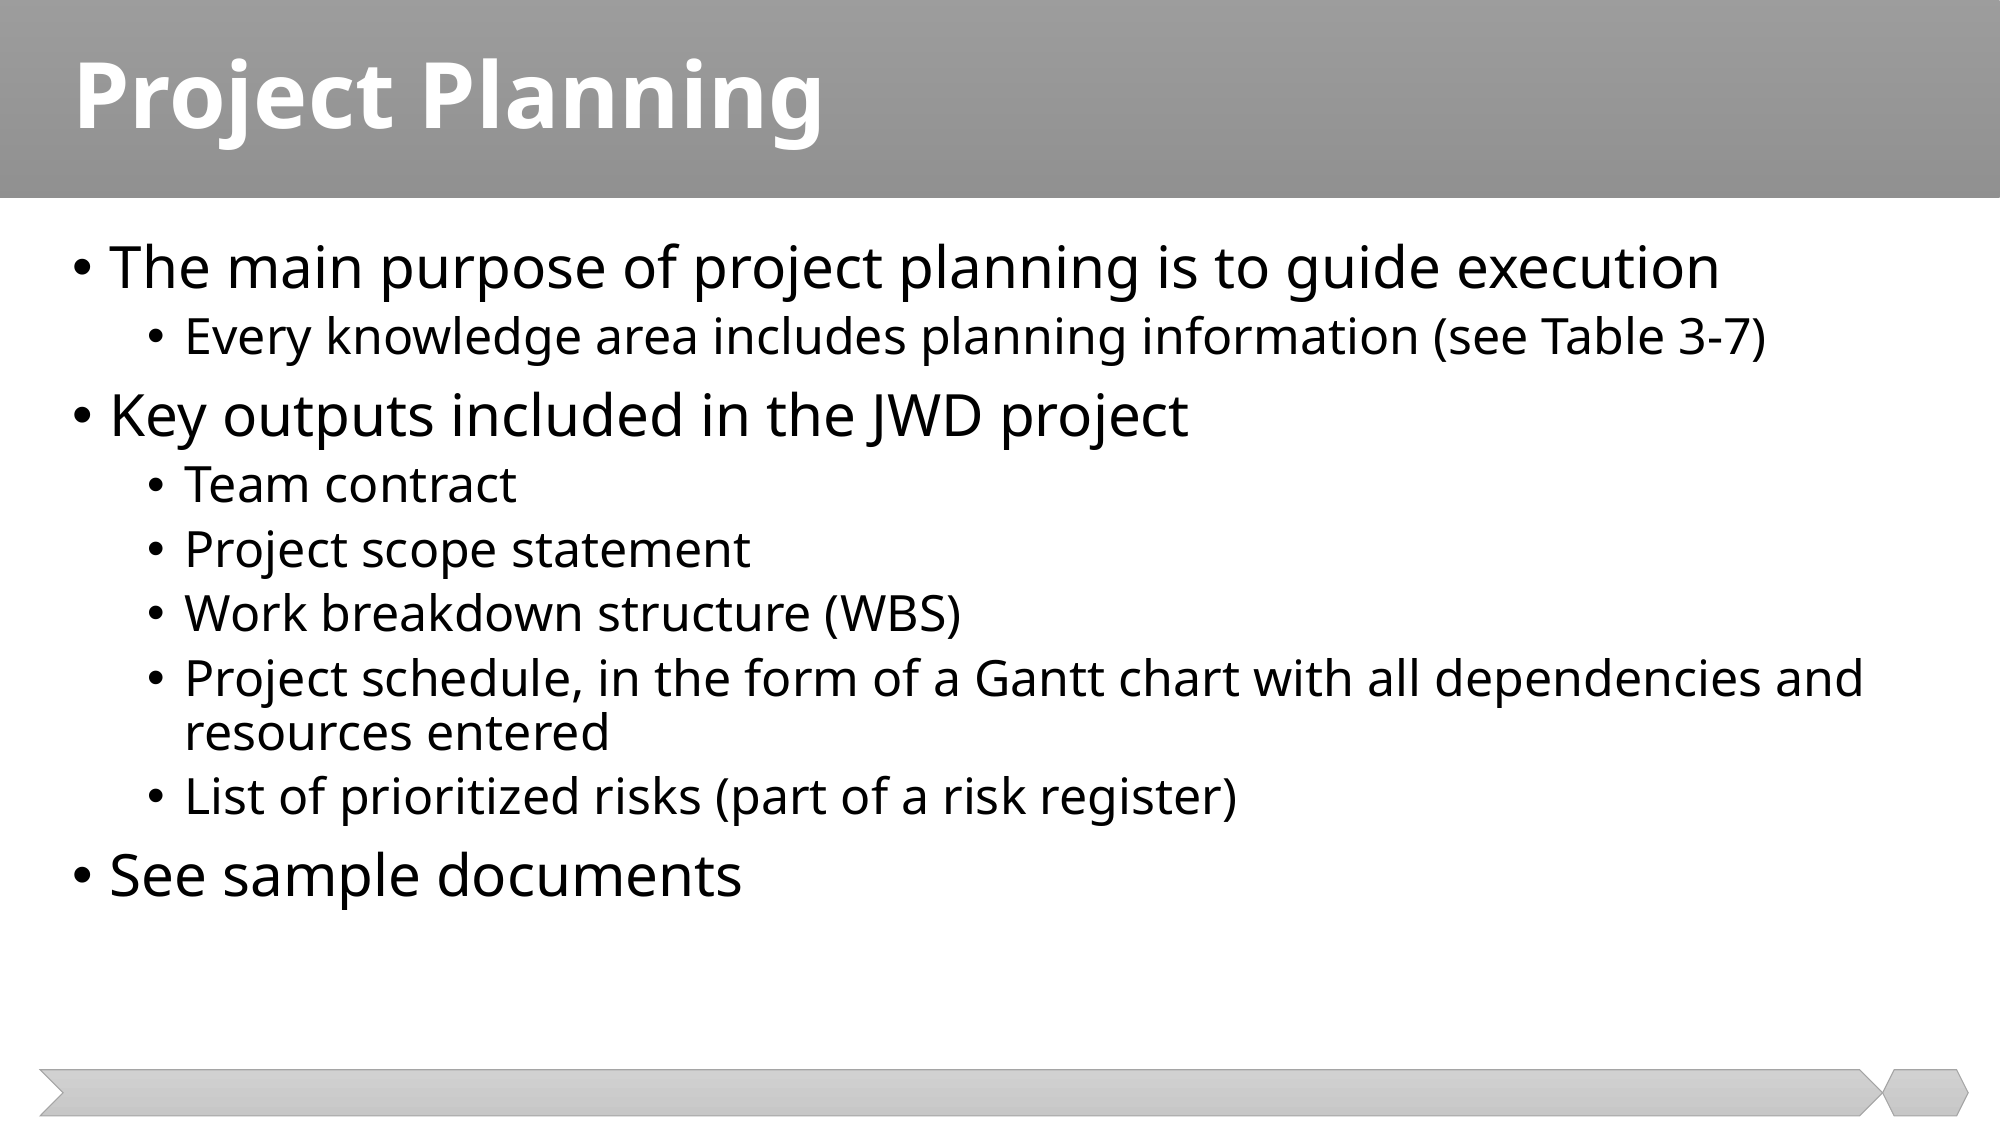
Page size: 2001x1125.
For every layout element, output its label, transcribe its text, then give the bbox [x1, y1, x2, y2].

list The main purpose of project planning is to guide execution Every knowledge area includes planning information (see Table 3-7) Key outputs included in the JWD project Team contract Project scope statement Work breakdown structure (WBS) Project schedule, in the form of a Gantt chart with all dependencies and resources entered List of prioritized risks (part of a risk register) See sample documents [56, 230, 1969, 1010]
title Project Planning [56, 0, 1969, 199]
